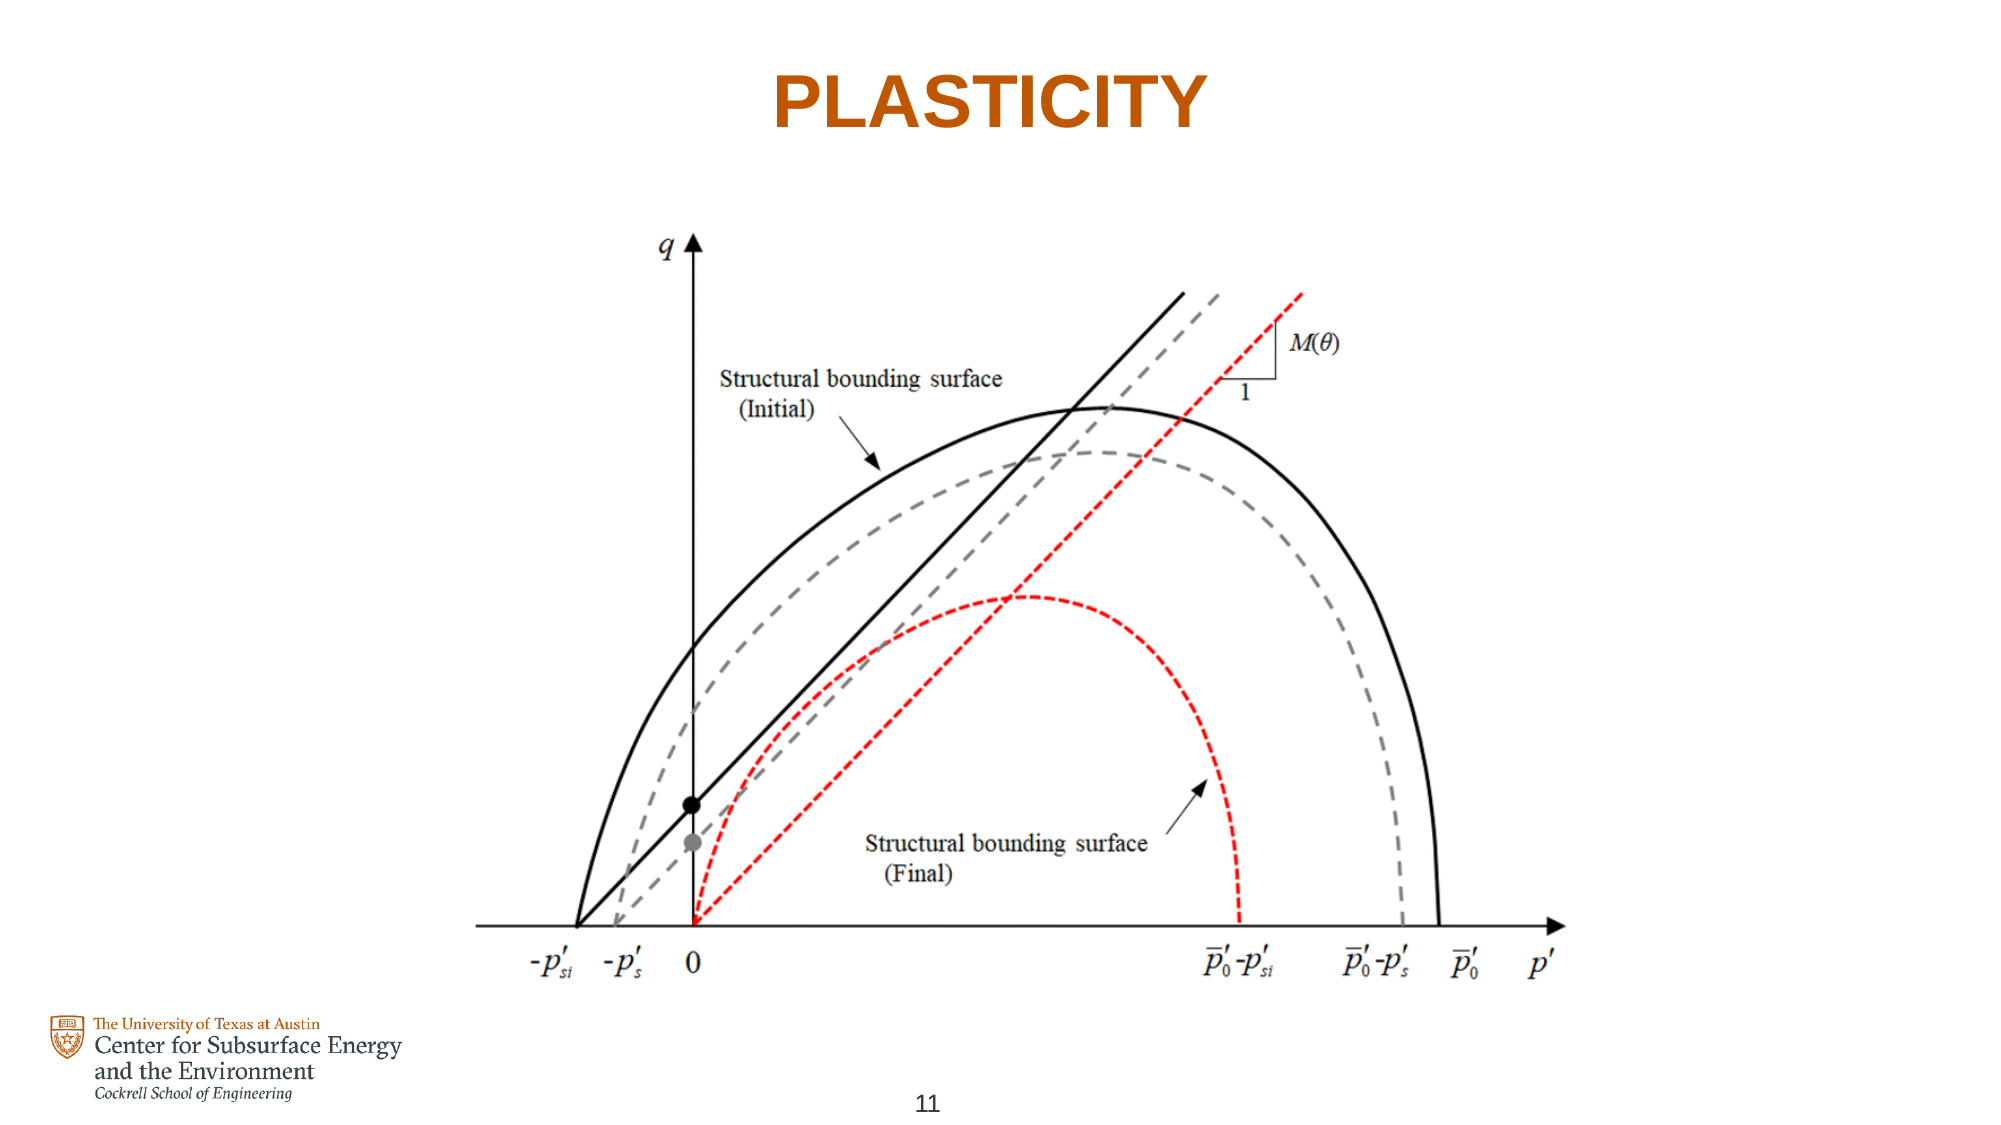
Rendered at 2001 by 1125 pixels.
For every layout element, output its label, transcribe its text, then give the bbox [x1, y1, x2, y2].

picture [474, 231, 1569, 981]
picture [46, 1011, 406, 1106]
title PLASTICITY [37, 44, 1945, 152]
